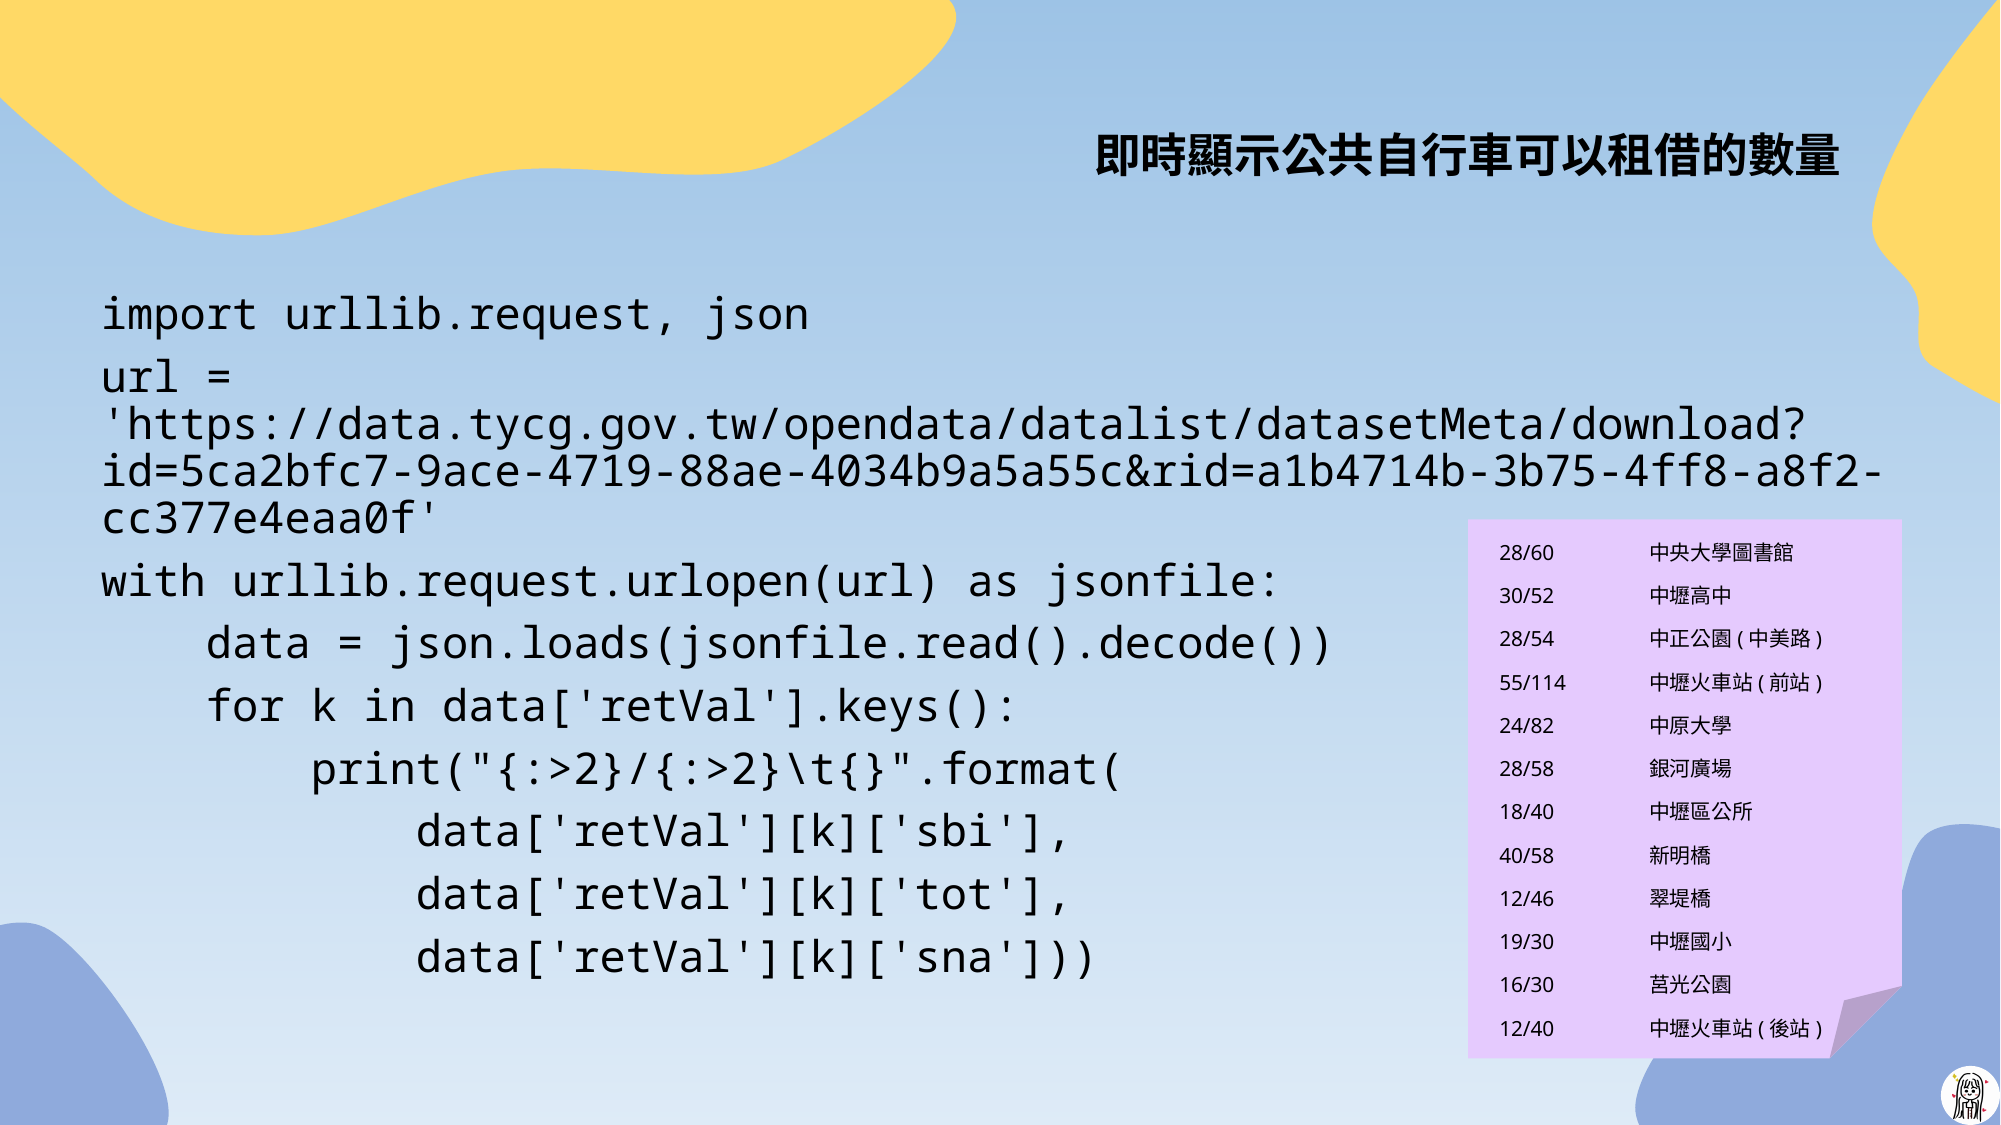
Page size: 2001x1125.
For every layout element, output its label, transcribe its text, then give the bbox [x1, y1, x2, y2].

picture [1940, 1065, 2000, 1125]
list import urllib.request, json url = 'https://data.tycg.gov.tw/opendata/datalist/datasetMeta/download?id=5ca2bfc7-9ace-4719-88ae-4034b9a5a55c&rid=a1b4714b-3b75-4ff8-a8f2-cc377e4eaa0f' with urllib.request.urlopen(url) as jsonfile: data = json.loads(jsonfile.read().decode()) for k in data['retVal'].keys(): print("{:>2}/{:>2}\t{}".format( data['retVal'][k]['sbi'], data['retVal'][k]['tot'], data['retVal'][k]['sna'])) [85, 284, 1919, 999]
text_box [1468, 519, 1919, 1059]
title 即時顯示公共自行車可以租借的數量 [1074, 118, 1863, 196]
slide_number 25 [1412, 1042, 1863, 1103]
